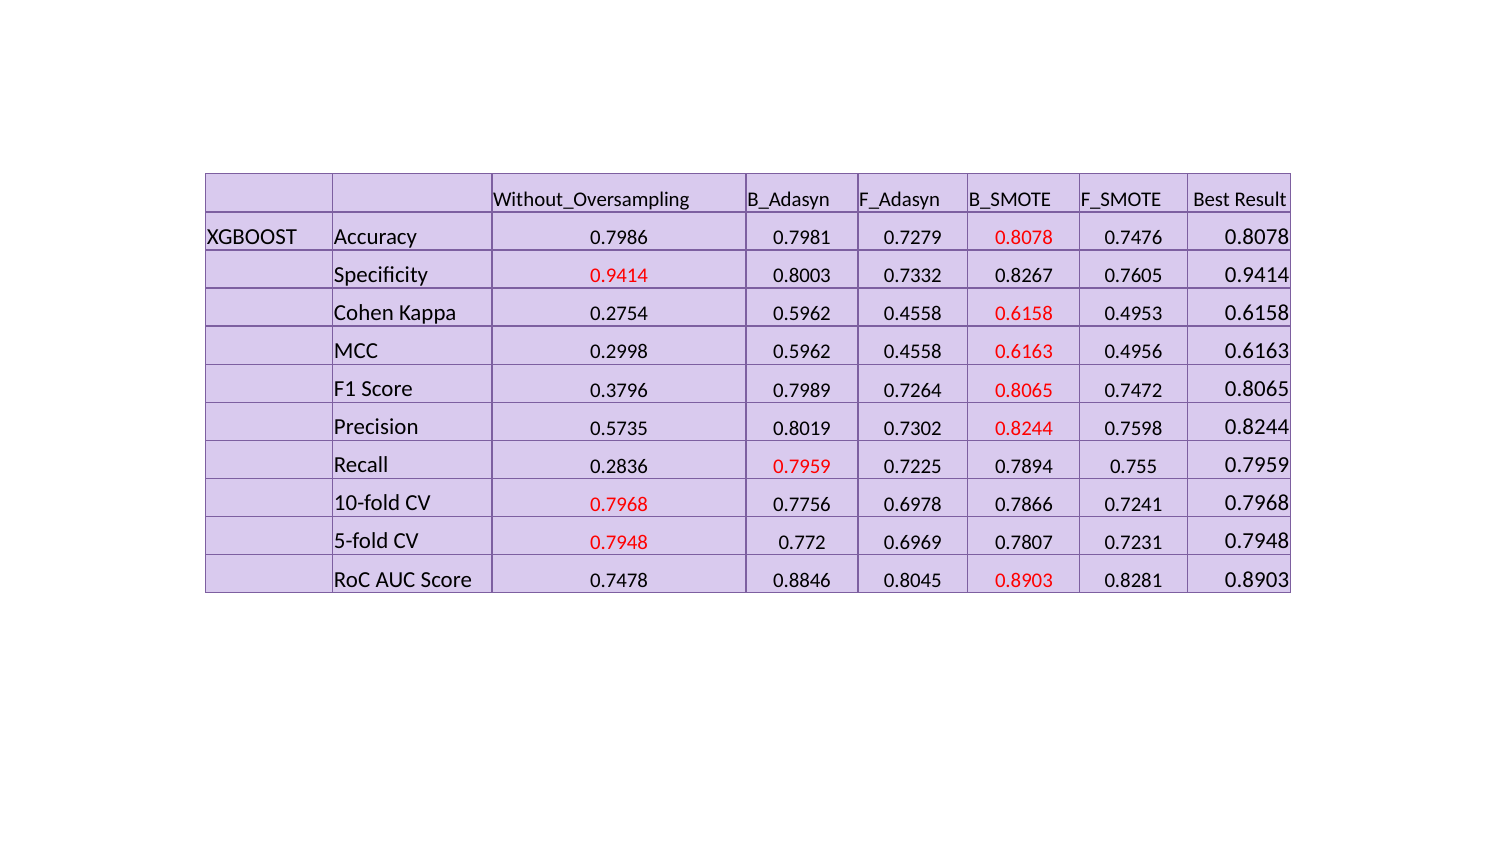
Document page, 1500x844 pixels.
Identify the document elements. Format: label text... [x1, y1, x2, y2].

table_header F_SMOTE [1080, 174, 1187, 211]
table_cell 0.7989 [747, 365, 857, 402]
table_cell 0.7756 [747, 479, 857, 516]
table_cell [206, 327, 332, 364]
table_cell 0.4956 [1080, 327, 1187, 364]
table_cell 0.8065 [1188, 365, 1290, 402]
table_cell 0.3796 [493, 365, 745, 402]
table_cell 0.755 [1080, 441, 1187, 478]
table_cell F1 Score [333, 365, 491, 402]
table_cell Specificity [333, 251, 491, 287]
table_cell 0.8281 [1080, 555, 1187, 592]
table_cell 0.7605 [1080, 251, 1187, 287]
table_cell 0.8003 [747, 251, 857, 287]
table_cell [206, 365, 332, 402]
table_cell Cohen Kappa [333, 289, 491, 325]
table_cell 0.6163 [1188, 327, 1290, 364]
table_cell 0.7472 [1080, 365, 1187, 402]
table_cell 0.6158 [1188, 289, 1290, 325]
table_cell 0.2998 [493, 327, 745, 364]
table_cell 5-fold CV [333, 517, 491, 554]
table_cell 0.8019 [747, 403, 857, 440]
table_cell Precision [333, 403, 491, 440]
table_cell MCC [333, 327, 491, 364]
table_cell 0.7981 [747, 213, 857, 249]
table_cell 0.8244 [968, 403, 1079, 440]
table_cell 0.7225 [859, 441, 967, 478]
table_cell 0.7866 [968, 479, 1079, 516]
table_cell 0.5735 [493, 403, 745, 440]
table_cell 0.7986 [493, 213, 745, 249]
table_cell [206, 441, 332, 478]
table_cell 0.8045 [859, 555, 967, 592]
table_cell 0.6978 [859, 479, 967, 516]
table_cell 0.2754 [493, 289, 745, 325]
table_cell 0.6163 [968, 327, 1079, 364]
table_cell 0.7332 [859, 251, 967, 287]
table_cell 0.772 [747, 517, 857, 554]
table_header F_Adasyn [859, 174, 967, 211]
table_cell 0.4558 [859, 289, 967, 325]
table_cell 0.5962 [747, 327, 857, 364]
table_cell 0.9414 [1188, 251, 1290, 287]
table_cell 0.8903 [1188, 555, 1290, 592]
table_cell 0.7948 [493, 517, 745, 554]
table_cell 0.4953 [1080, 289, 1187, 325]
table_cell 0.7894 [968, 441, 1079, 478]
table_header B_Adasyn [747, 174, 857, 211]
table_cell 0.4558 [859, 327, 967, 364]
table_cell 0.5962 [747, 289, 857, 325]
table_cell RoC AUC Score [333, 555, 491, 592]
table_cell 0.7231 [1080, 517, 1187, 554]
table_cell [206, 289, 332, 325]
table_cell 0.7241 [1080, 479, 1187, 516]
table_cell 0.7279 [859, 213, 967, 249]
table_cell 0.8244 [1188, 403, 1290, 440]
table_cell 0.7968 [493, 479, 745, 516]
table_cell 0.9414 [493, 251, 745, 287]
table_cell Recall [333, 441, 491, 478]
table_cell 0.8078 [968, 213, 1079, 249]
table_cell XGBOOST [206, 213, 332, 249]
table_header [206, 174, 332, 211]
table_cell [206, 555, 332, 592]
table_cell 0.7968 [1188, 479, 1290, 516]
table_cell 0.7598 [1080, 403, 1187, 440]
table_cell 0.7959 [747, 441, 857, 478]
table_cell 0.8267 [968, 251, 1079, 287]
table_cell 0.8065 [968, 365, 1079, 402]
table_cell 0.7948 [1188, 517, 1290, 554]
table_header [333, 174, 491, 211]
table_cell [206, 479, 332, 516]
table_cell 0.7478 [493, 555, 745, 592]
table_cell 0.7959 [1188, 441, 1290, 478]
table_cell 0.7807 [968, 517, 1079, 554]
table_header Best Result [1188, 174, 1290, 211]
table_cell 0.8078 [1188, 213, 1290, 249]
table_cell 0.7264 [859, 365, 967, 402]
table_cell Accuracy [333, 213, 491, 249]
table_cell 0.6969 [859, 517, 967, 554]
table_cell [206, 251, 332, 287]
table_cell 0.2836 [493, 441, 745, 478]
table_cell [206, 403, 332, 440]
table_cell 0.7476 [1080, 213, 1187, 249]
table_cell [206, 517, 332, 554]
table_cell 10-fold CV [333, 479, 491, 516]
table_cell 0.7302 [859, 403, 967, 440]
table_header Without_Oversampling [493, 174, 745, 211]
table_cell 0.6158 [968, 289, 1079, 325]
table_cell 0.8846 [747, 555, 857, 592]
table_header B_SMOTE [968, 174, 1079, 211]
table_cell 0.8903 [968, 555, 1079, 592]
